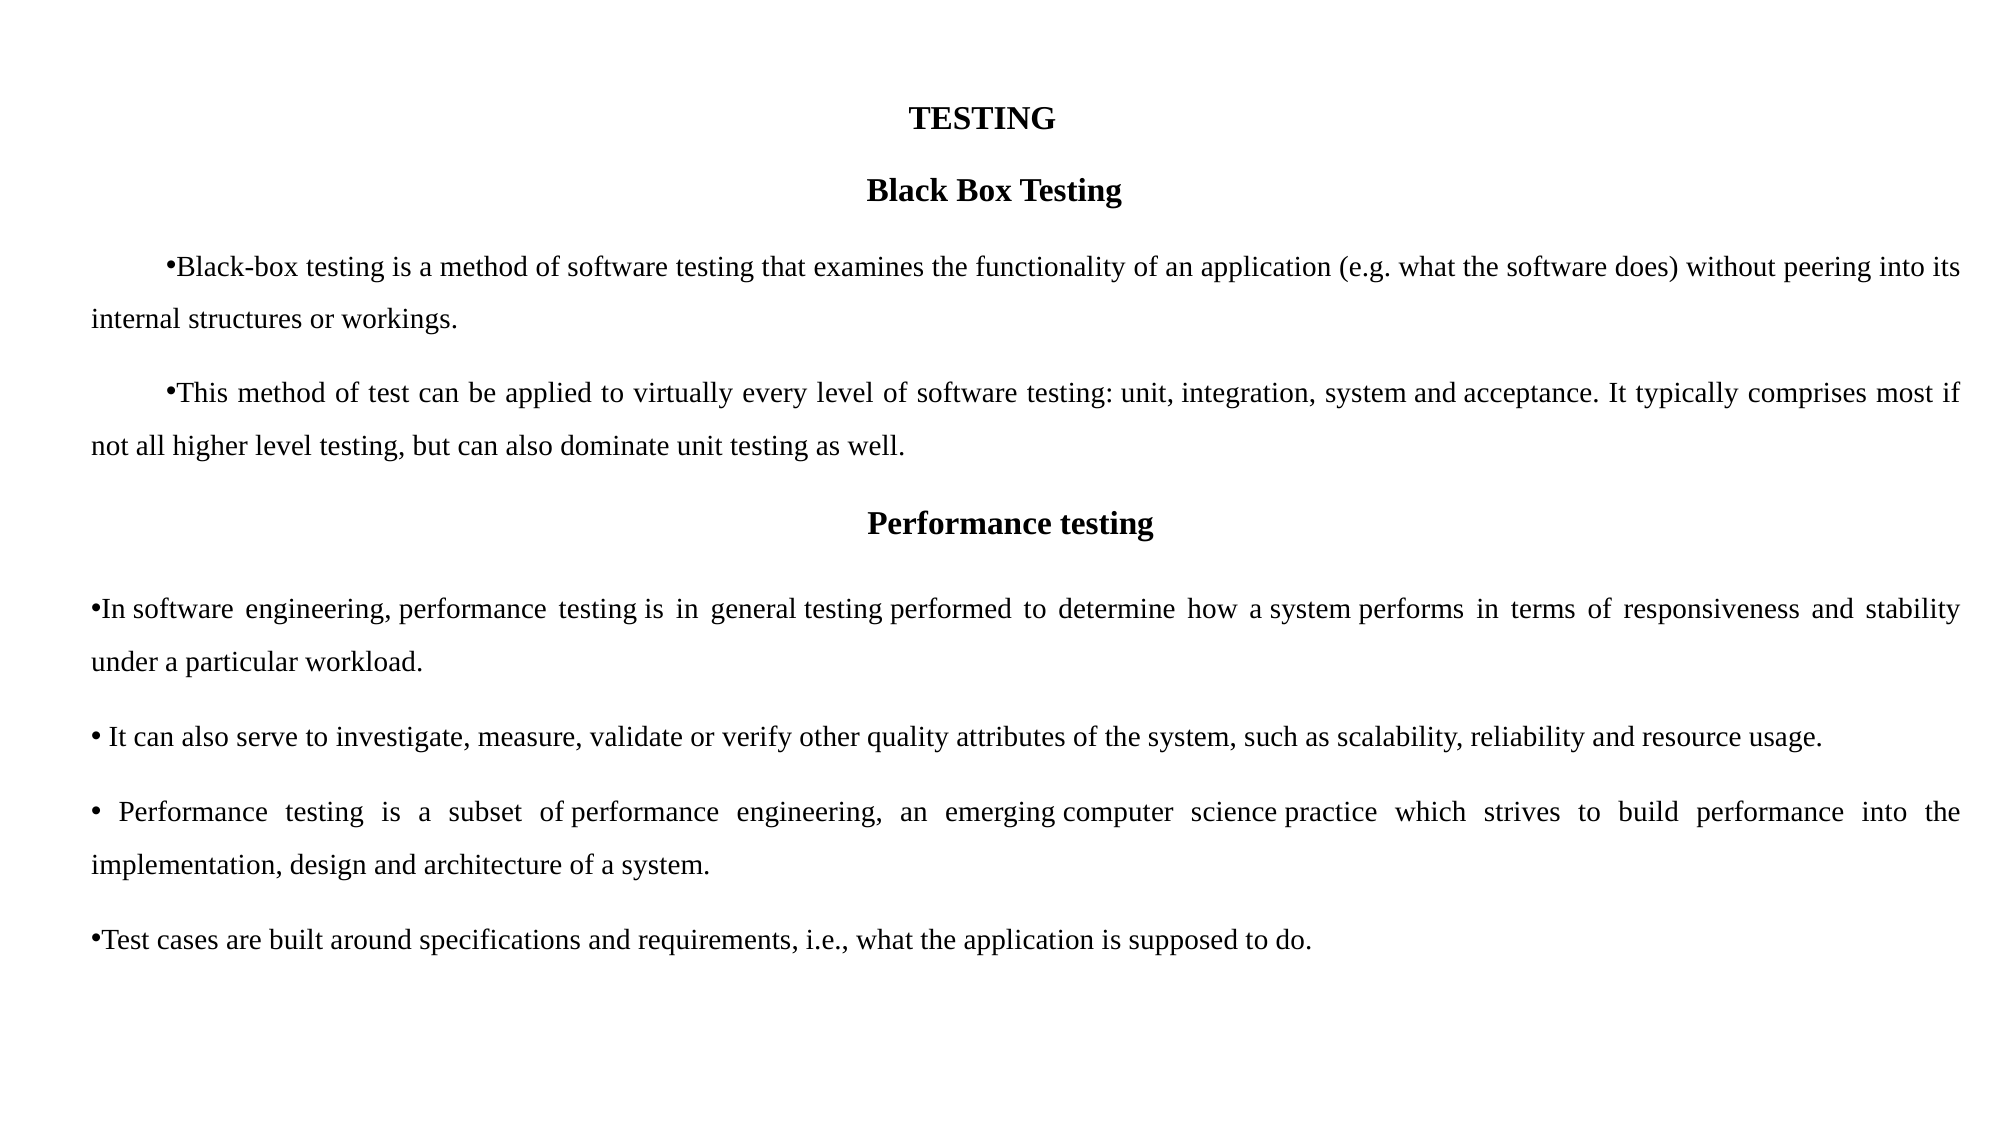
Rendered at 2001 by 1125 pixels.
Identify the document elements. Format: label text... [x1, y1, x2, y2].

title TESTING [137, 59, 1863, 141]
list Black Box Testing Black-box testing is a method of software testing that examines the functionality of an application (e.g. what the software does) without peering into its internal structures or workings. This method of test can be applied to virtually every level of software testing: unit, integration, system and acceptance. It typically comprises most if not all higher level testing, but can also dominate unit testing as well. Performance testing In software engineering, performance testing is in general testing performed to determine how a system performs in terms of responsiveness and stability under a particular workload. It can also serve to investigate, measure, validate or verify other quality attributes of the system, such as scalability, reliability and resource usage. Performance testing is a subset of performance engineering, an emerging computer science practice which strives to build performance into the implementation, design and architecture of a system. Test cases are built around specifications and requirements, i.e., what the application is supposed to do. [76, 141, 1979, 1014]
